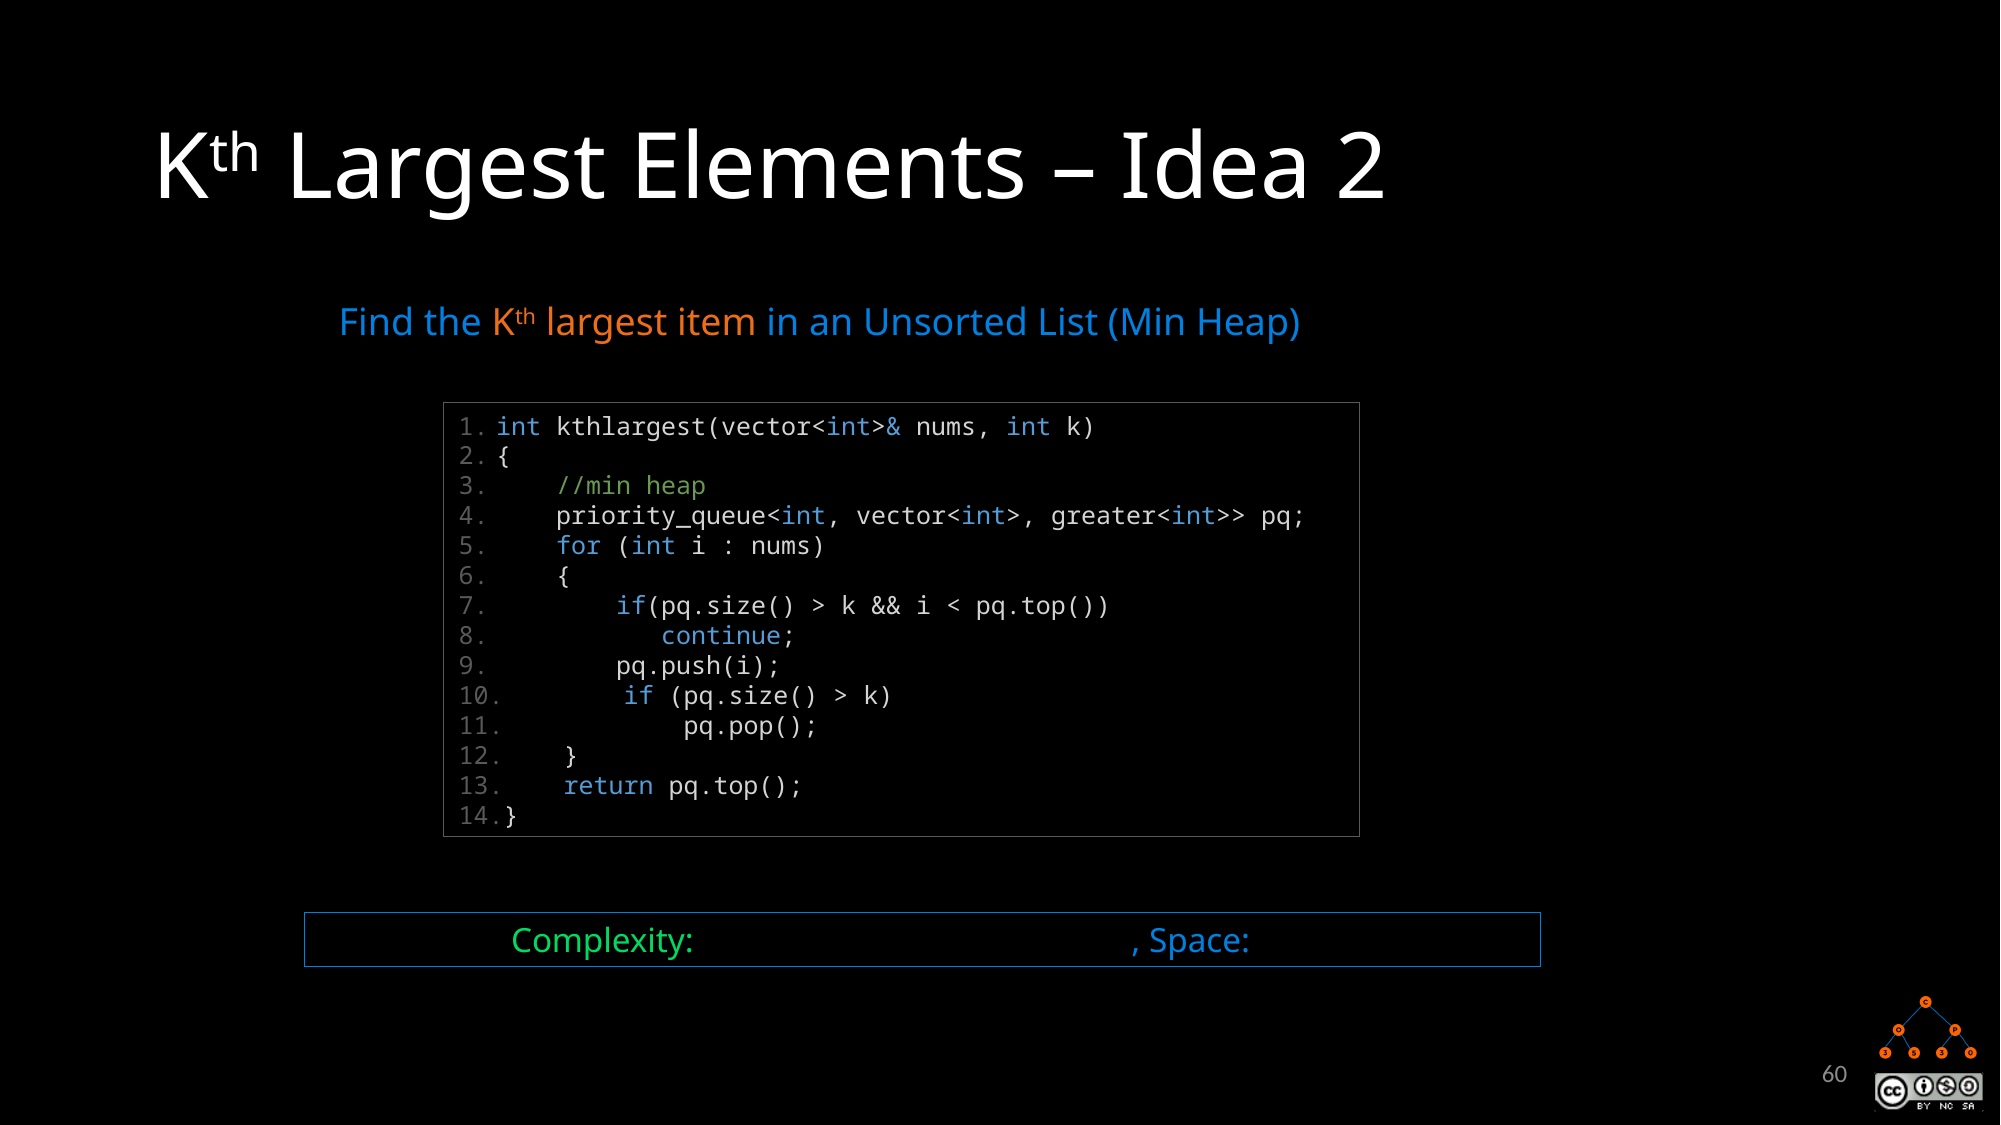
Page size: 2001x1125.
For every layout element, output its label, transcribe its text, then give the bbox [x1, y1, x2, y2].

text_box int kthlargest(vector<int>& nums, int k) { //min heap priority_queue<int, vector<int>, greater<int>> pq; for (int i : nums) { if(pq.size() > k && i < pq.top()) continue; pq.push(i); if (pq.size() > k) pq.pop(); } return pq.top(); } [443, 402, 1360, 837]
text_box Complexity: O(N log K) using Min Heaps, Space: O(K) [304, 912, 1541, 967]
slide_number 60 [1412, 1042, 1859, 1103]
title Kth Largest Elements – Idea 2 [137, 59, 1863, 278]
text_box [1859, 988, 1998, 1112]
text_box Find the Kth largest item in an Unsorted List (Min Heap) [323, 290, 1488, 422]
